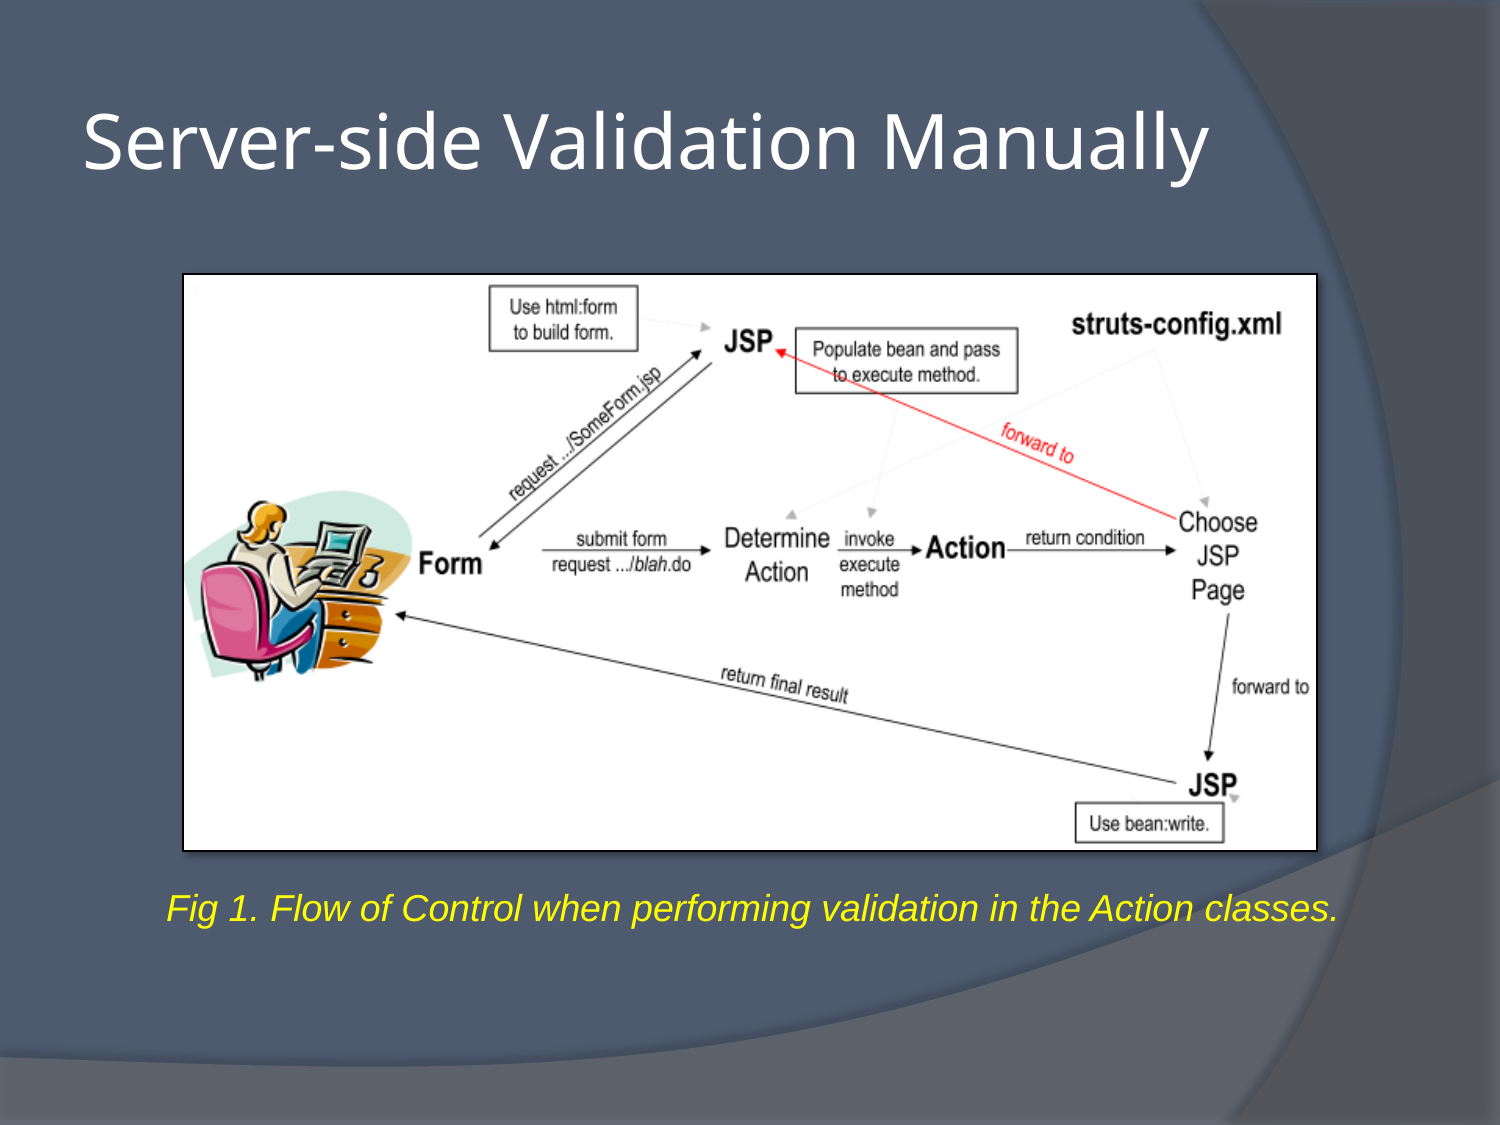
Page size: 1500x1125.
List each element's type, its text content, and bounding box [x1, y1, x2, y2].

text_box Fig 1. Flow of Control when performing validation in the Action classes. [151, 876, 1356, 937]
picture [184, 274, 1316, 851]
title Server-side Validation Manually [75, 45, 1300, 233]
